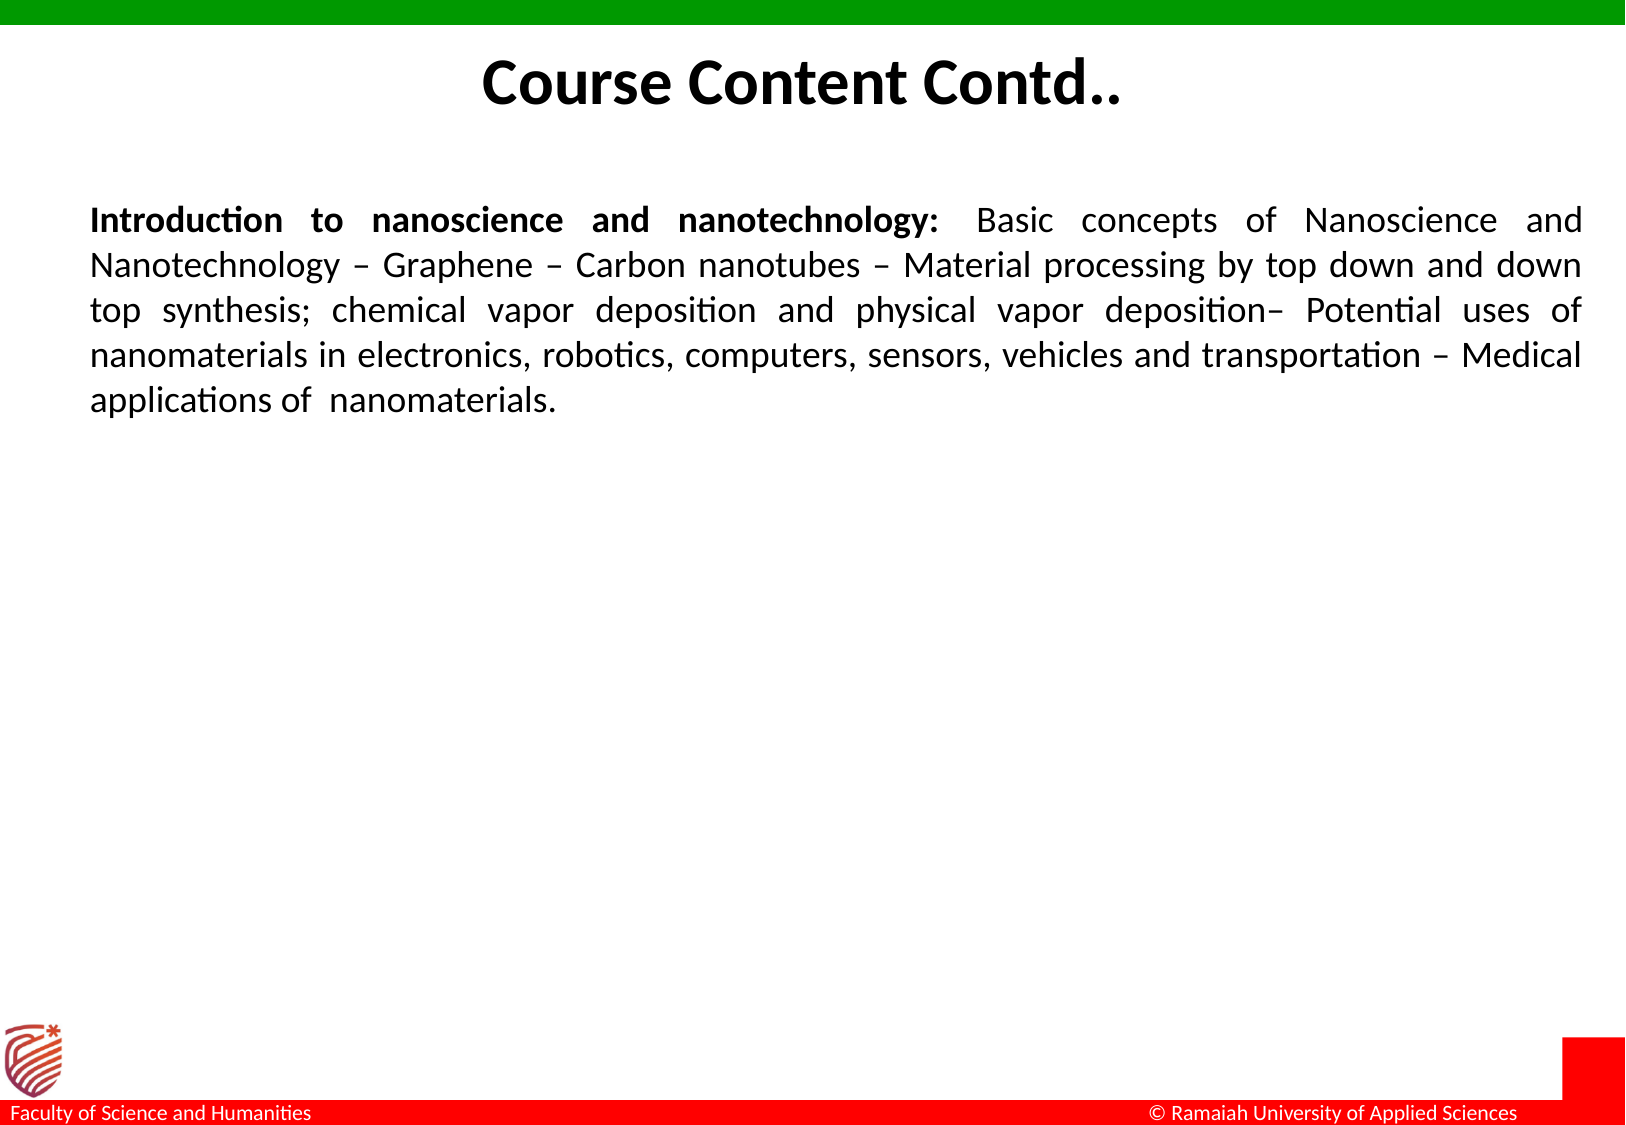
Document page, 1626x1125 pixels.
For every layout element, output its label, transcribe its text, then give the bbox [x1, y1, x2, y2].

text_box Course Content Contd.. [468, 30, 1140, 126]
picture [0, 1013, 69, 1100]
text_box Introduction to nanoscience and nanotechnology: Basic concepts of Nanoscience and Nanotechnology – Graphene – Carbon nanotubes – Material processing by top down and down top synthesis; chemical vapor deposition and physical vapor deposition– Potential uses of nanomaterials in electronics, robotics, computers, sensors, vehicles and transportation – Medical applications of nanomaterials. [75, 187, 1599, 428]
